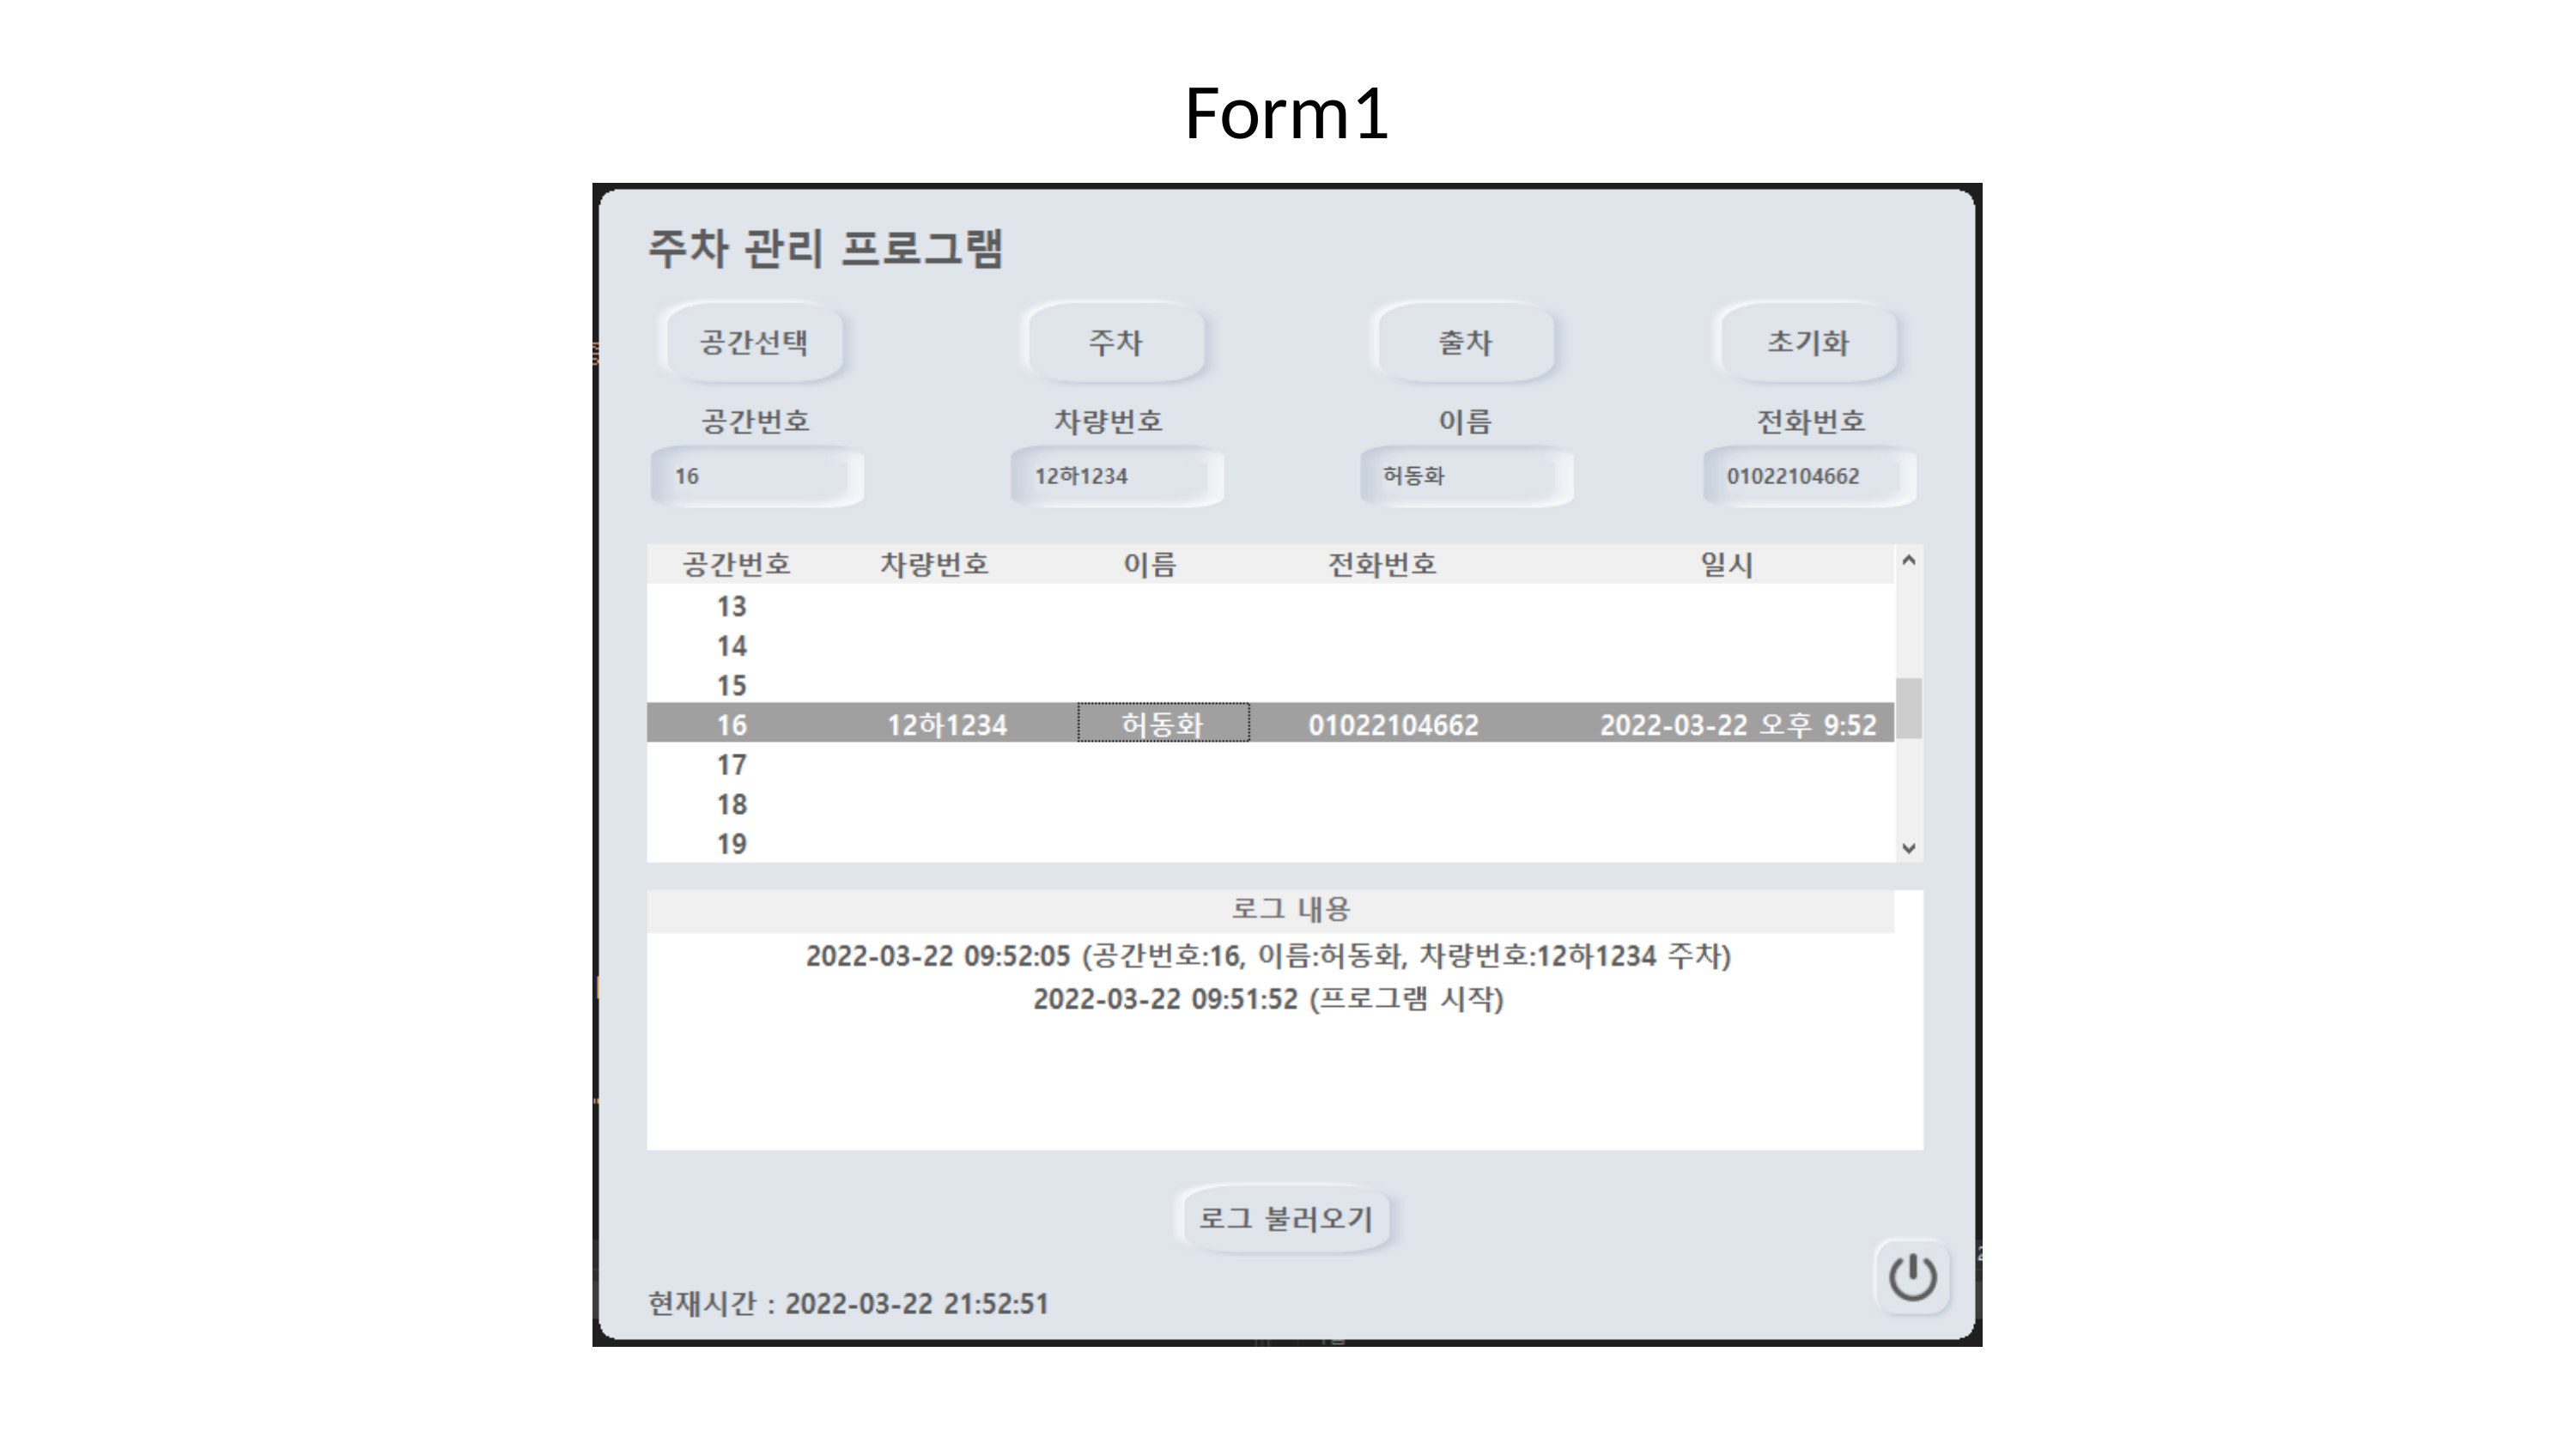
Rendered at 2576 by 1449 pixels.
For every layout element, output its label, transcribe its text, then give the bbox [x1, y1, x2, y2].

picture [592, 183, 1984, 1347]
title Form1 [708, 27, 1868, 180]
